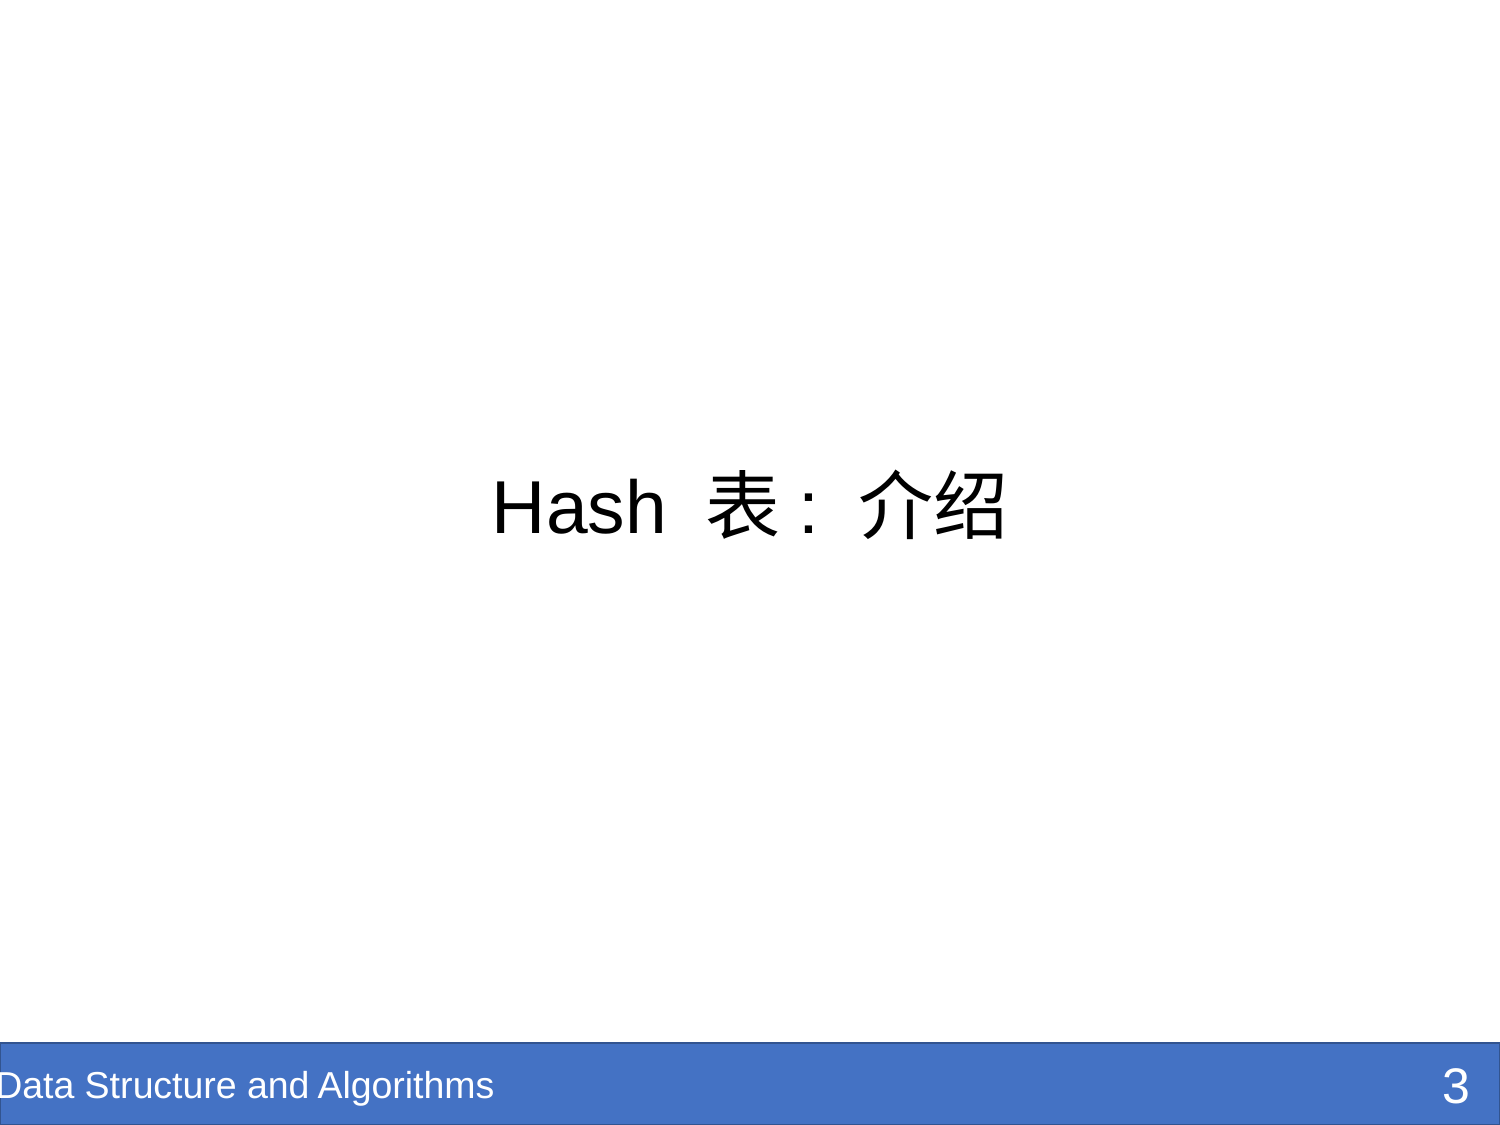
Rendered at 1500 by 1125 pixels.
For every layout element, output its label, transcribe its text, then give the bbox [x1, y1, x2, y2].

slide_number 3 [1147, 1054, 1485, 1114]
title Hash 表: 介绍 [103, 453, 1397, 565]
